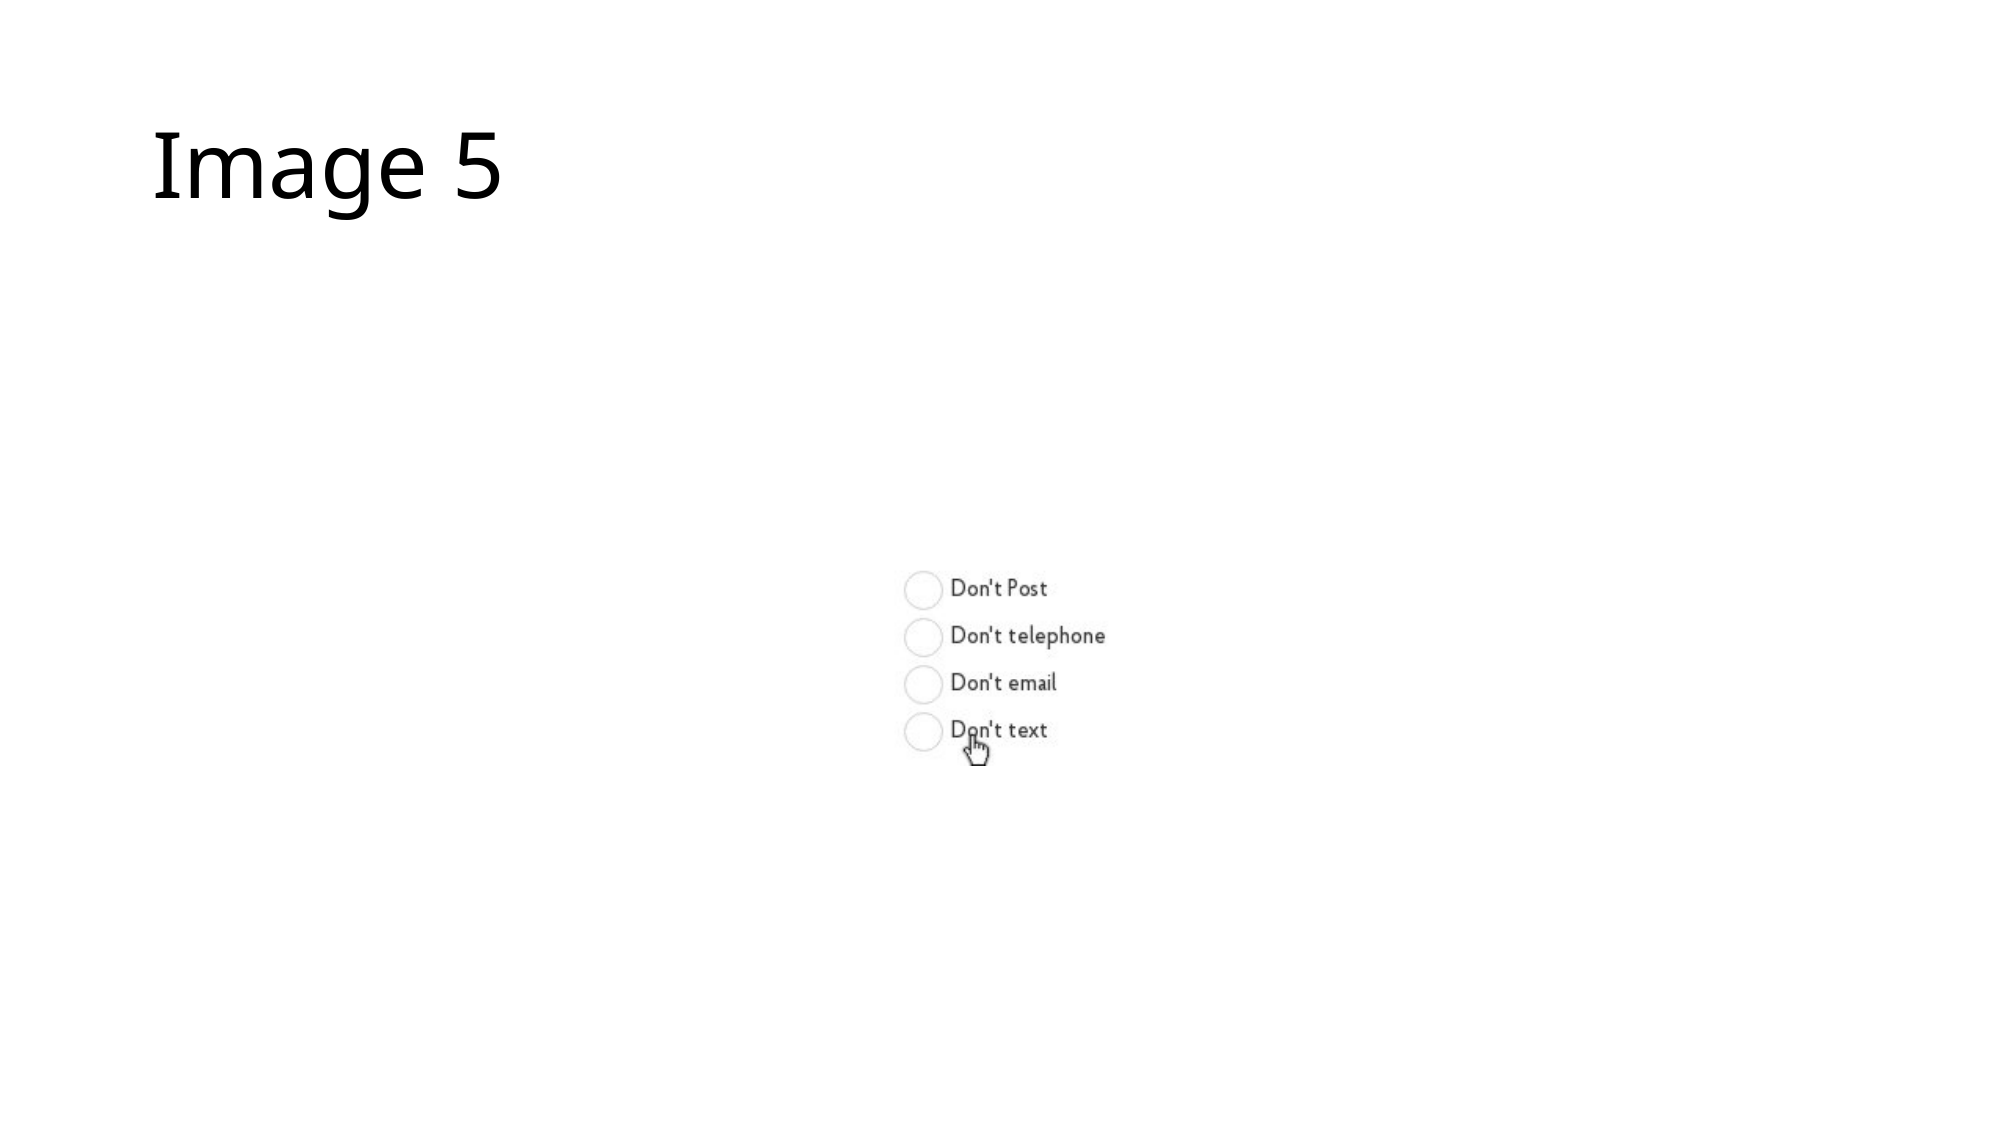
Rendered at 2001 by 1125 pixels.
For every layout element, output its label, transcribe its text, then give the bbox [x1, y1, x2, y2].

title Image 5 [137, 59, 1863, 278]
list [807, 546, 1193, 766]
